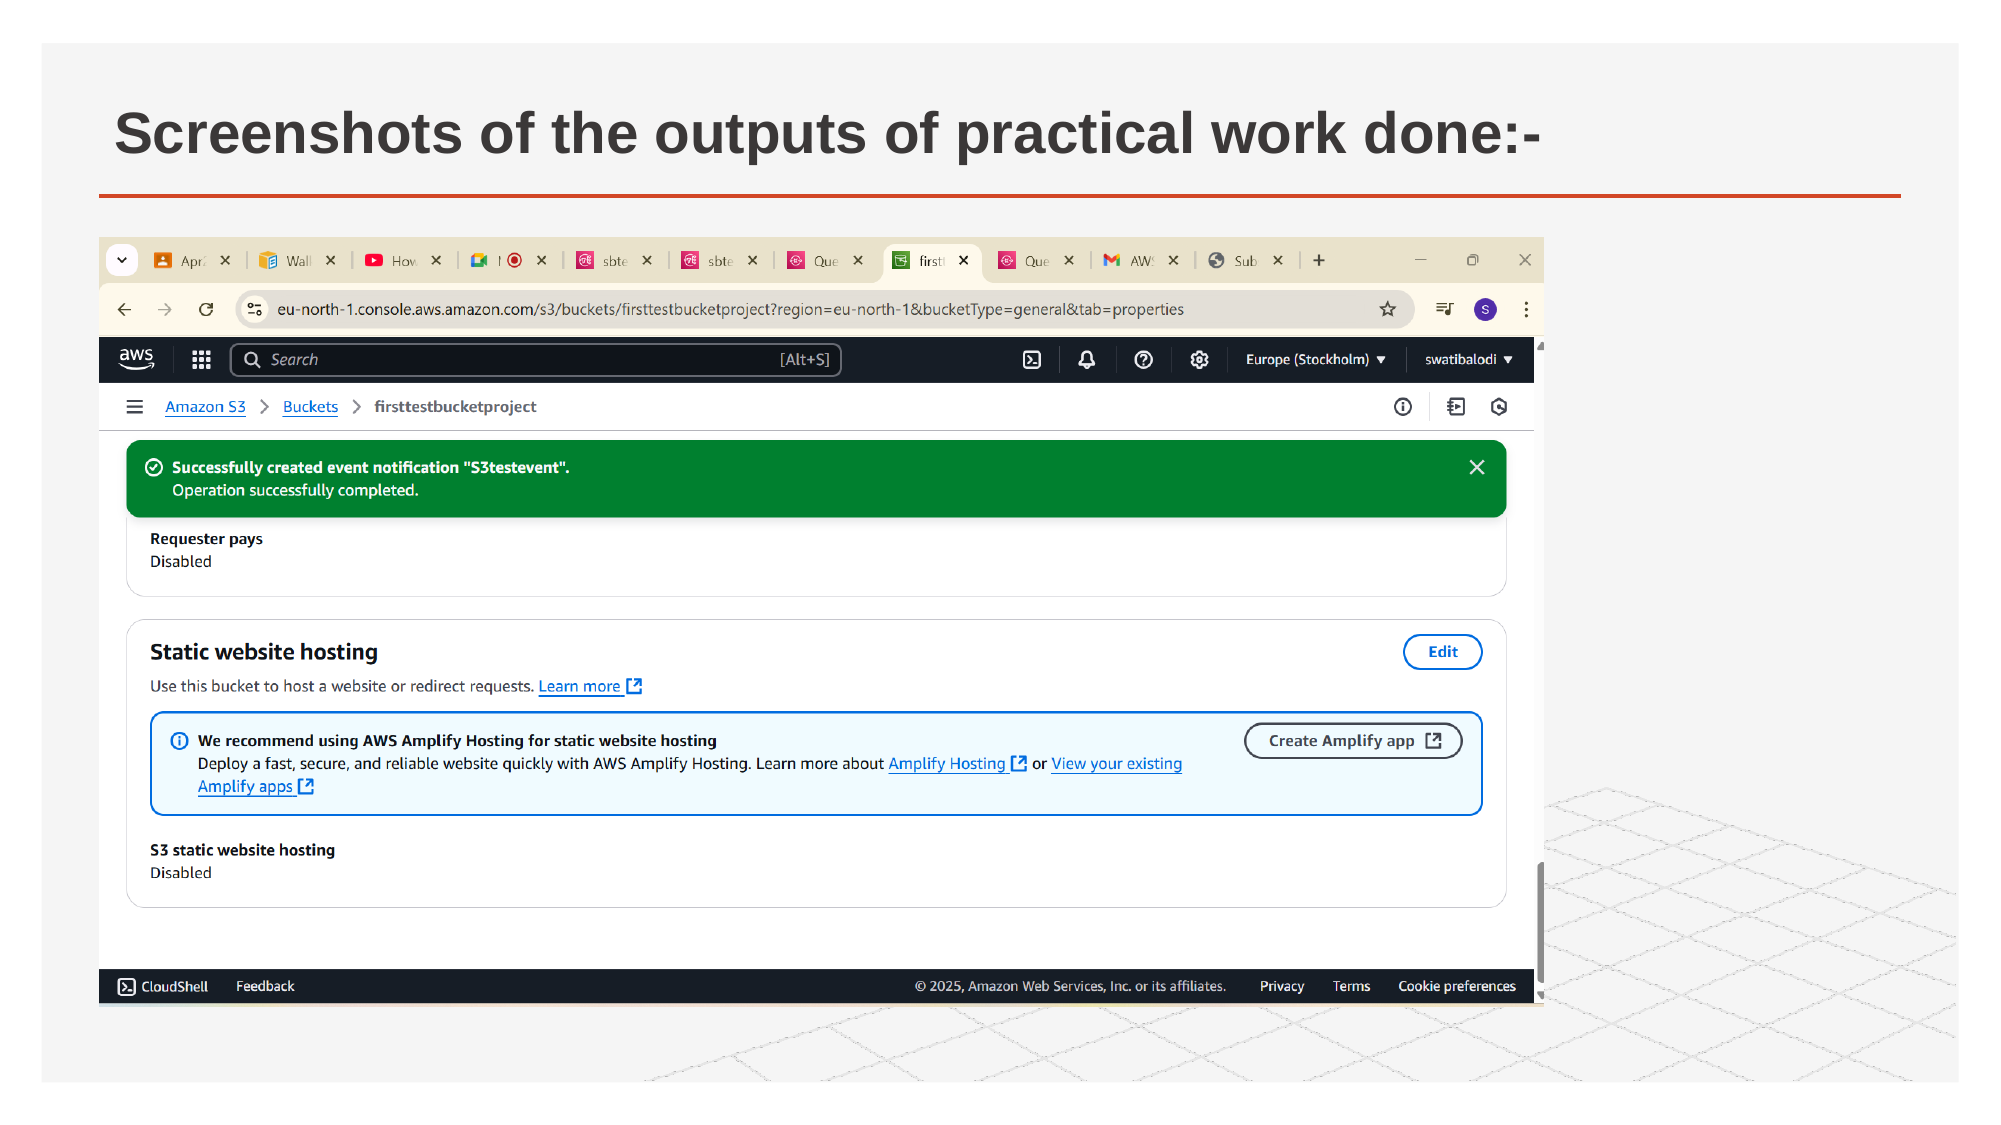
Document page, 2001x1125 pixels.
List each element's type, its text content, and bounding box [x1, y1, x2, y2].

title Screenshots of the outputs of practical work done:- [99, 73, 1901, 197]
picture [99, 237, 1956, 1081]
